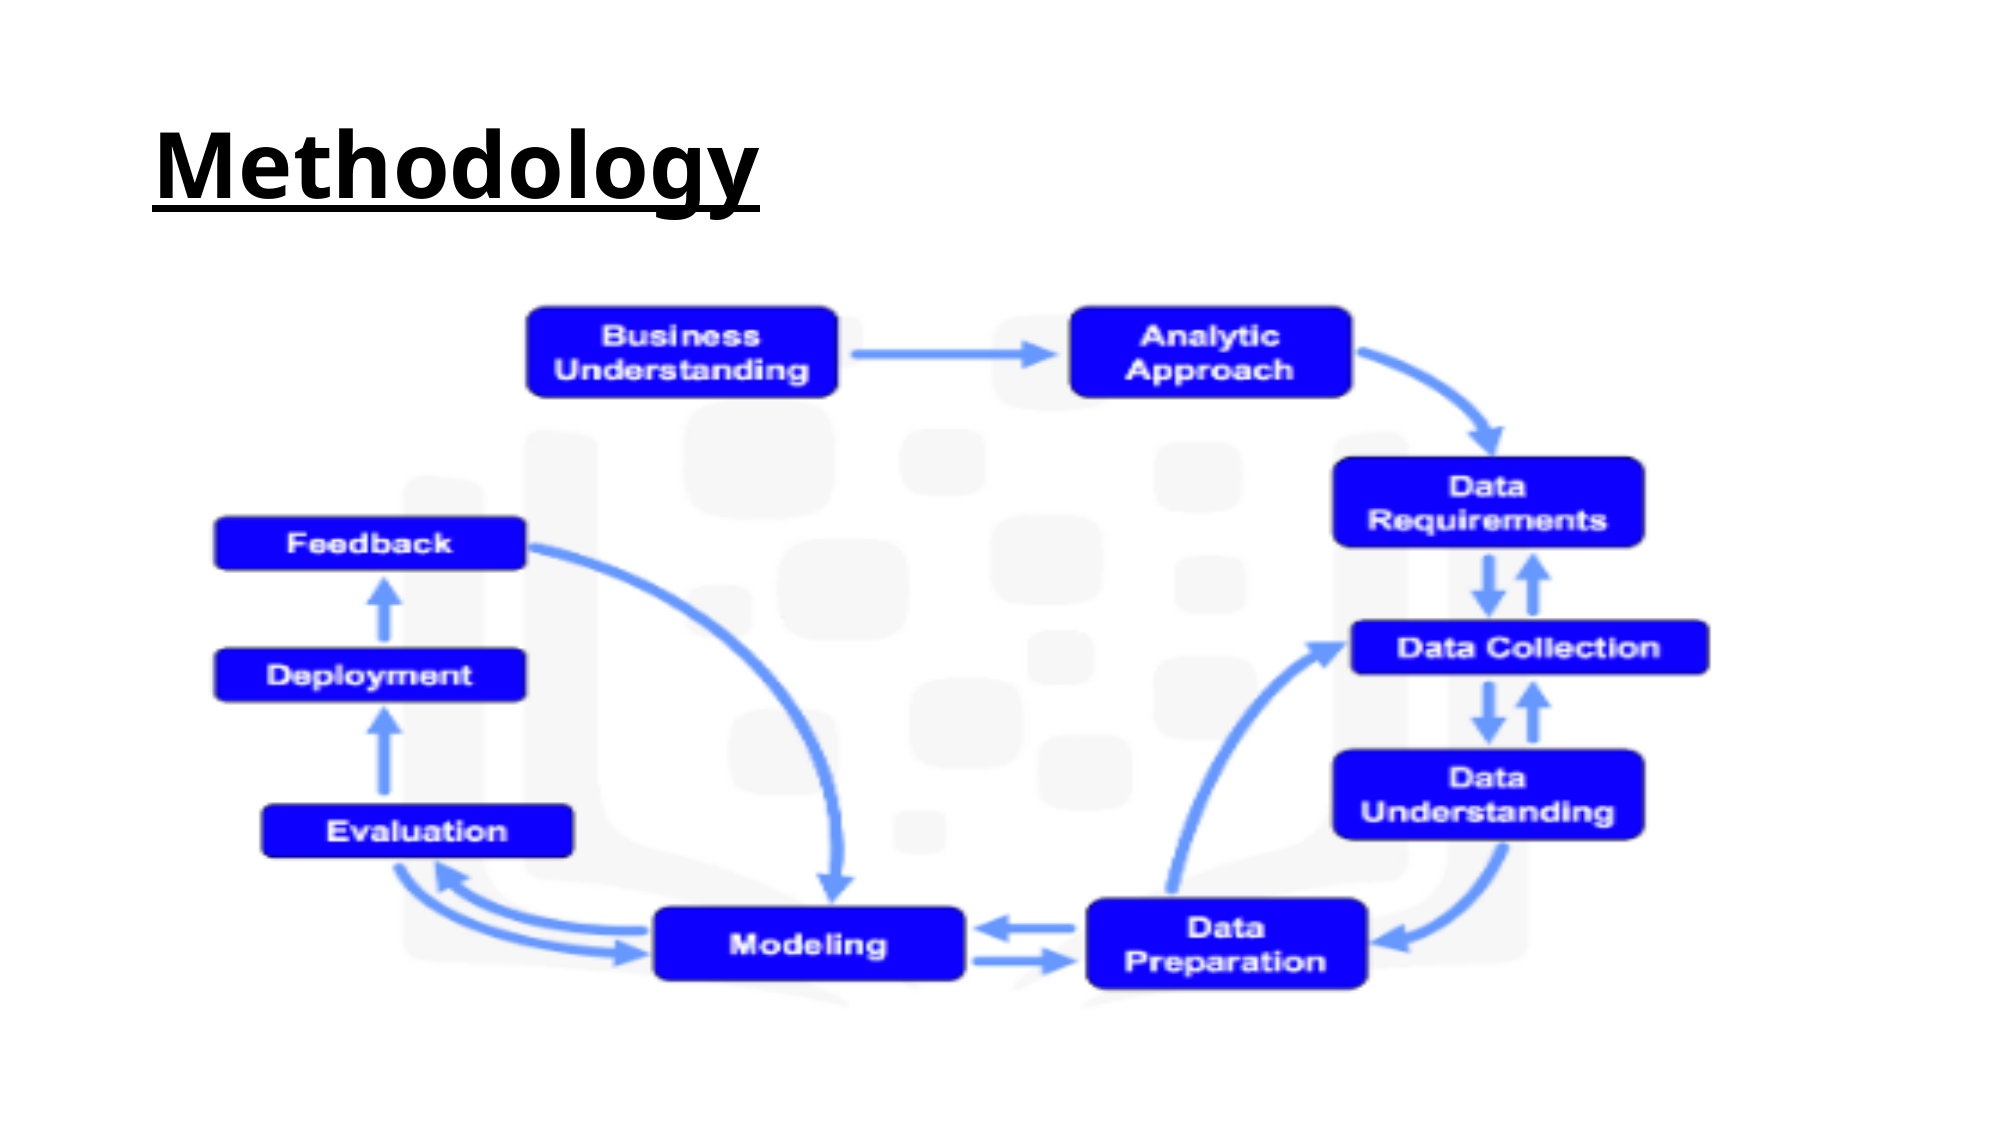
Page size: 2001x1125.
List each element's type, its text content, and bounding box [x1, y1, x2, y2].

picture [149, 232, 1765, 1065]
title Methodology [137, 59, 1863, 278]
